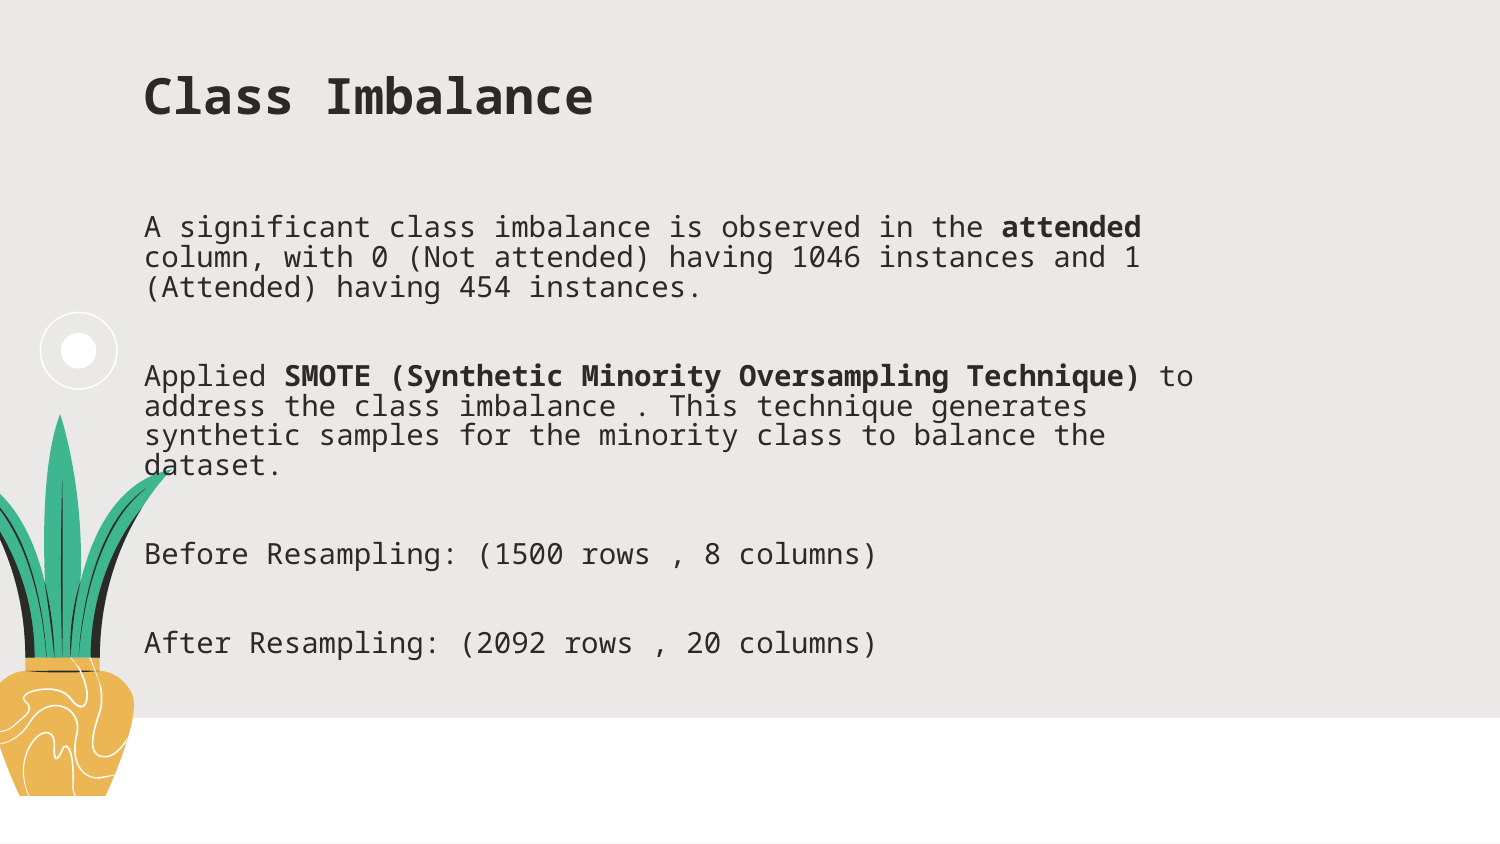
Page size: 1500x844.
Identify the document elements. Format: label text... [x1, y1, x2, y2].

text_box Class Imbalance A significant class imbalance is observed in the attended column, with 0 (Not attended) having 1046 instances and 1 (Attended) having 454 instances. Applied SMOTE (Synthetic Minority Oversampling Technique) to address the class imbalance . This technique generates synthetic samples for the minority class to balance the dataset. Before Resampling: (1500 rows , 8 columns) After Resampling: (2092 rows , 20 columns) [129, 87, 1276, 667]
